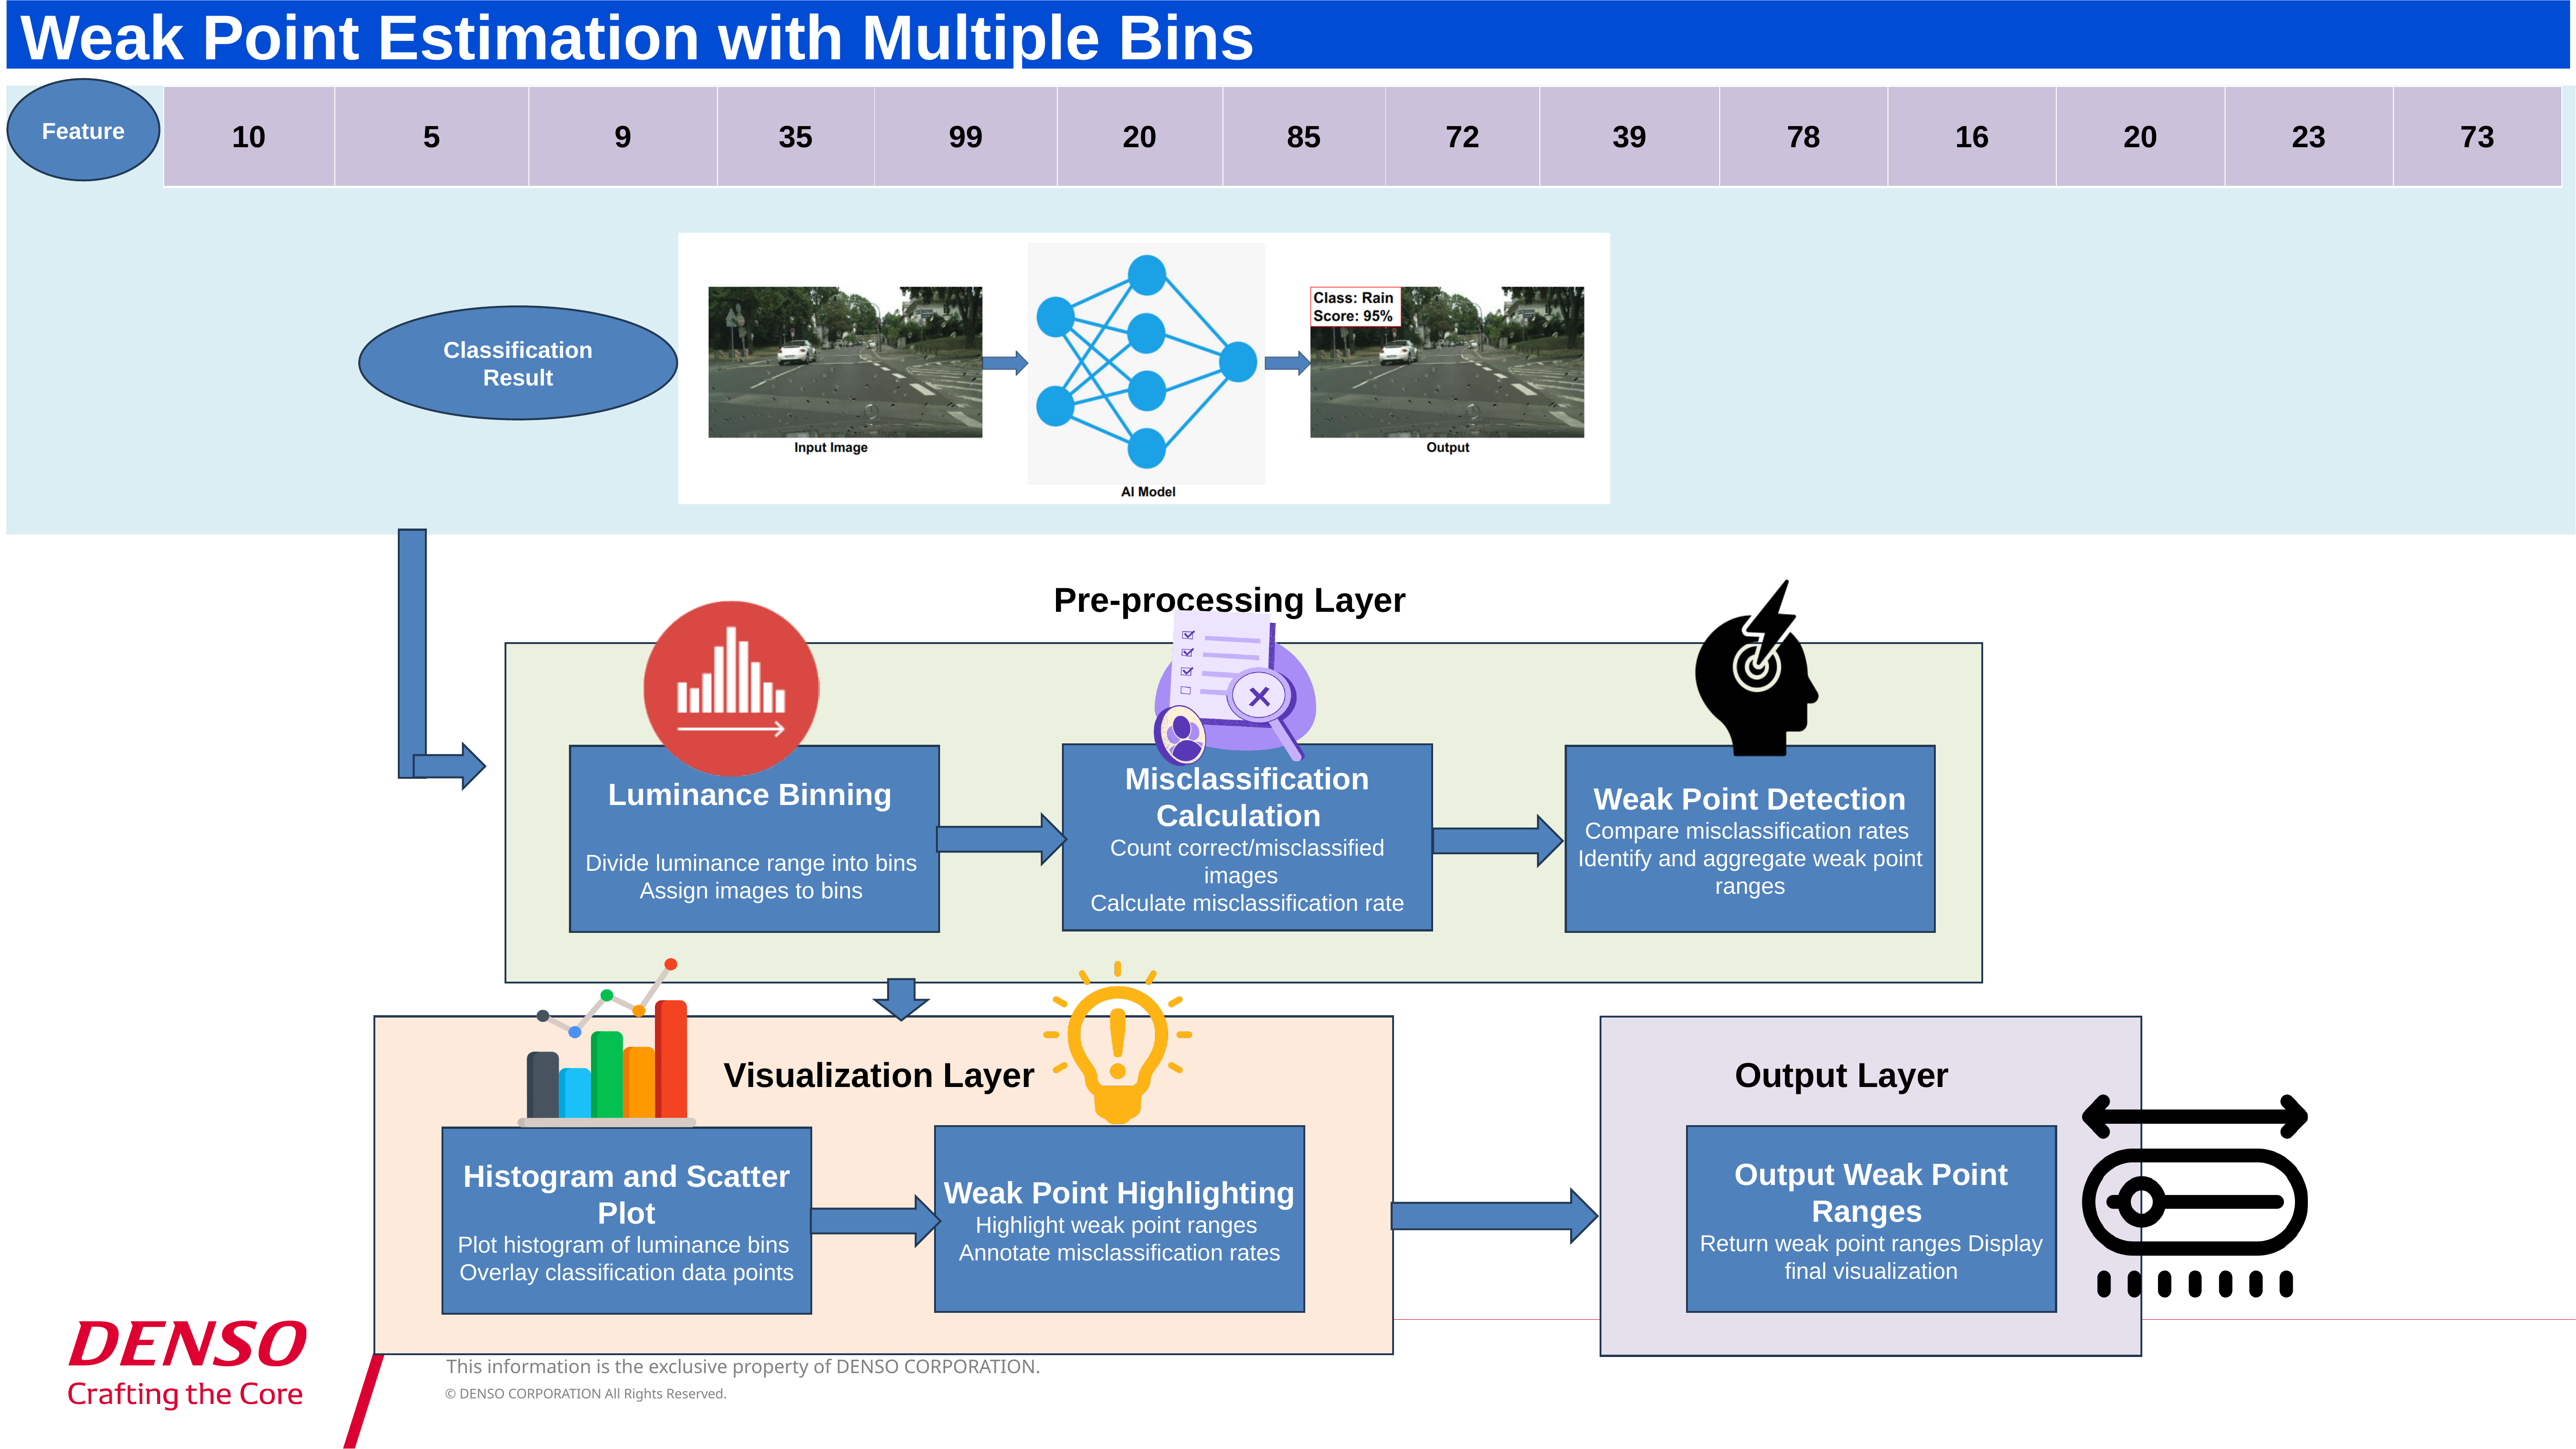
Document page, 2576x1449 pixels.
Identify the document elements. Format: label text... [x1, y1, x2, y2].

text_box [373, 1015, 1394, 1355]
table_header 35 [718, 87, 874, 186]
text_box [936, 812, 1068, 867]
text_box Luminance Binning Divide luminance range into bins Assign images to bins [569, 745, 940, 933]
text_box Output Weak Point Ranges Return weak point ranges Display final visualization [1686, 1125, 2057, 1313]
text_box [6, 86, 2576, 535]
picture [517, 958, 696, 1128]
picture [1143, 610, 1318, 788]
picture [1035, 957, 1204, 1130]
table_header 10 [164, 87, 334, 186]
table_header 23 [2226, 87, 2393, 186]
text_box [1390, 1187, 1599, 1245]
text_box [872, 978, 931, 1022]
table_header 20 [2057, 87, 2225, 186]
table_header 16 [1888, 87, 2056, 186]
picture [678, 233, 1610, 504]
table_header 73 [2394, 87, 2561, 186]
text_box [1600, 1016, 2142, 1357]
text_box Classification Result [358, 305, 675, 420]
text_box [398, 529, 427, 779]
text_box [413, 742, 487, 791]
text_box Pre-processing Layer [987, 574, 1474, 623]
text_box [809, 1194, 942, 1248]
picture [643, 601, 820, 777]
text_box Weak Point Detection Compare misclassification rates Identify and aggregate weak point ranges [1565, 745, 1936, 933]
text_box Output Layer [1601, 1049, 2083, 1098]
picture [1667, 574, 1847, 762]
table_header 5 [335, 87, 528, 186]
picture [2082, 1076, 2308, 1316]
table_header 9 [529, 87, 717, 186]
text_box Weak Point Estimation with Multiple Bins [6, 0, 2570, 69]
text_box Histogram and Scatter Plot Plot histogram of luminance bins Overlay classification data points [442, 1127, 812, 1315]
table_header 20 [1058, 87, 1222, 186]
text_box Visualization Layer [699, 1049, 1033, 1098]
text_box Weak Point Highlighting Highlight weak point ranges Annotate misclassification rates [934, 1125, 1305, 1313]
table_header 99 [875, 87, 1057, 186]
table_header 72 [1386, 87, 1539, 186]
text_box [505, 642, 1983, 983]
table_header 78 [1720, 87, 1888, 186]
text_box Feature [6, 78, 161, 182]
text_box [1432, 814, 1564, 868]
table_header 39 [1540, 87, 1719, 186]
table_header 85 [1223, 87, 1385, 186]
text_box Misclassification Calculation Count correct/misclassified images Calculate misclassification rate [1062, 743, 1433, 932]
